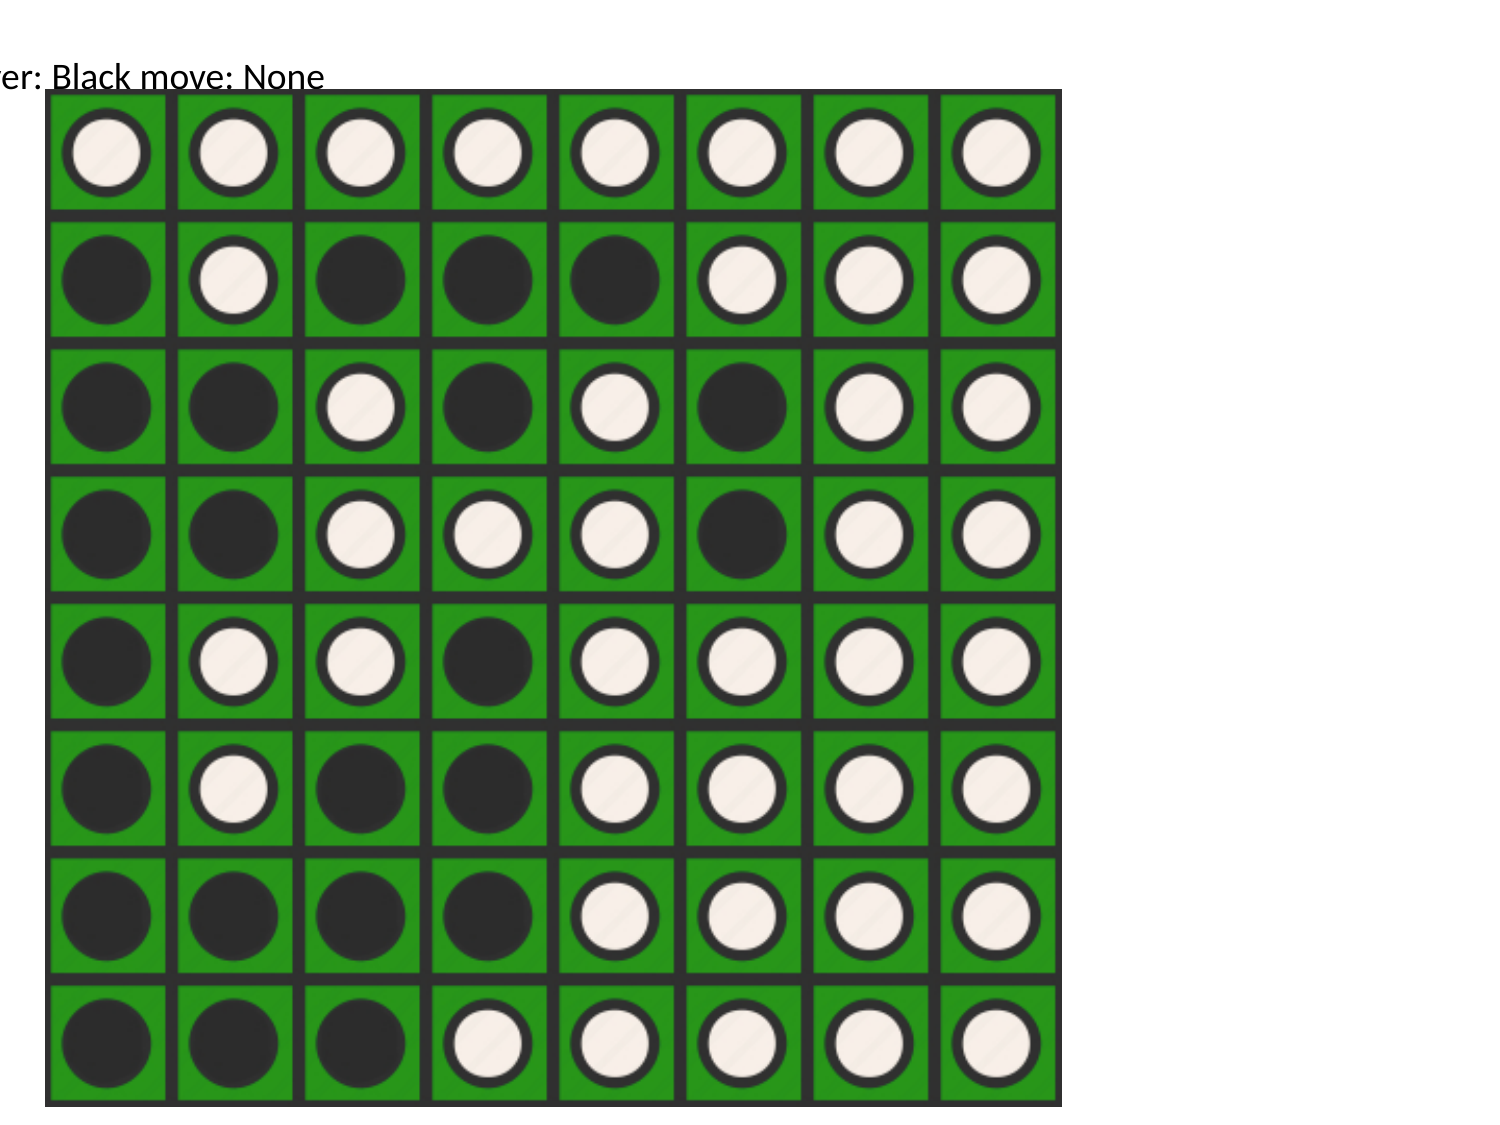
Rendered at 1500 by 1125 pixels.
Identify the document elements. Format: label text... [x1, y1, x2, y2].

picture [44, 89, 1062, 1107]
text_box turn: 61 player: Black move: None [0, 44, 341, 105]
